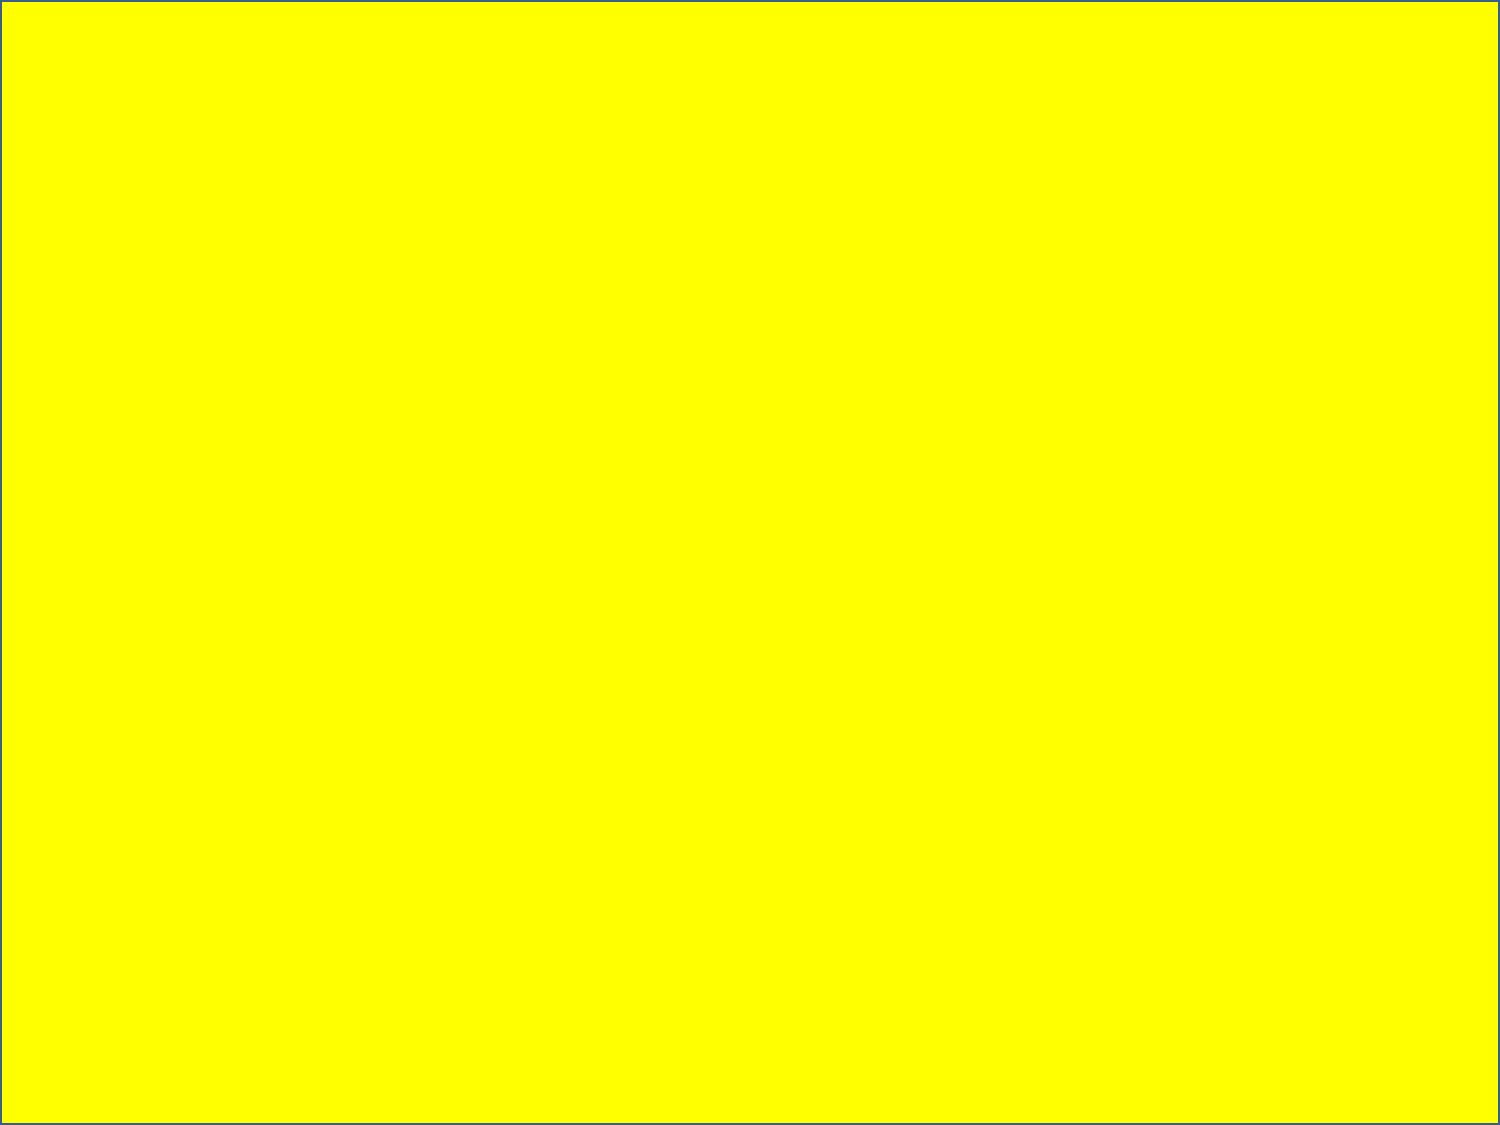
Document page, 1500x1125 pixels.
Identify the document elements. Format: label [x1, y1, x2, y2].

text_box [0, 0, 1500, 1125]
